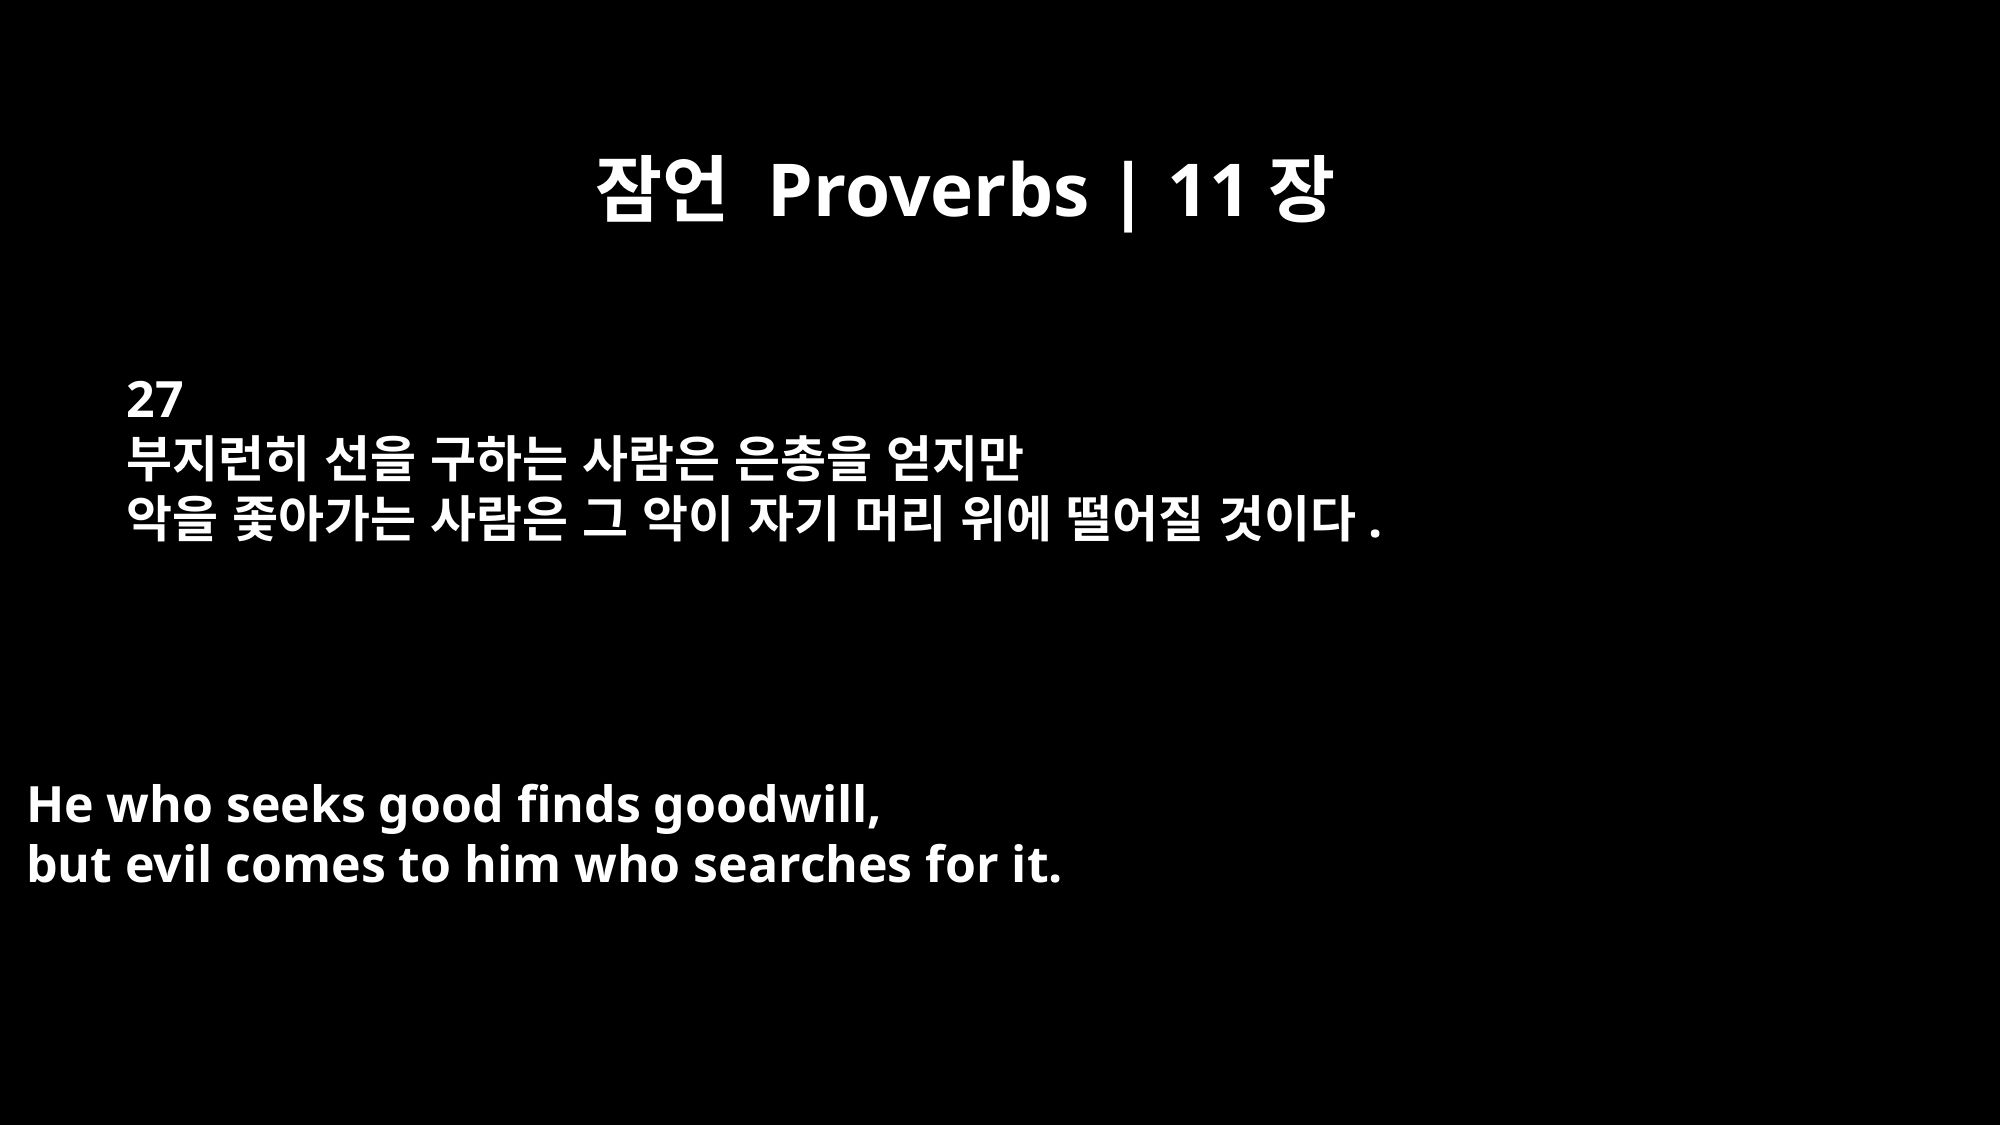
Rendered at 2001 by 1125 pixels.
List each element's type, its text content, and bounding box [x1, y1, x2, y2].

text_box 잠언 Proverbs | 11장 [580, 136, 1352, 239]
text_box 27 부지런히 선을 구하는 사람은 은총을 얻지만 악을 좇아가는 사람은 그 악이 자기 머리 위에 떨어질 것이다. [112, 359, 1399, 555]
text_box He who seeks good finds goodwill, but evil comes to him who searches for it. [11, 764, 1079, 900]
